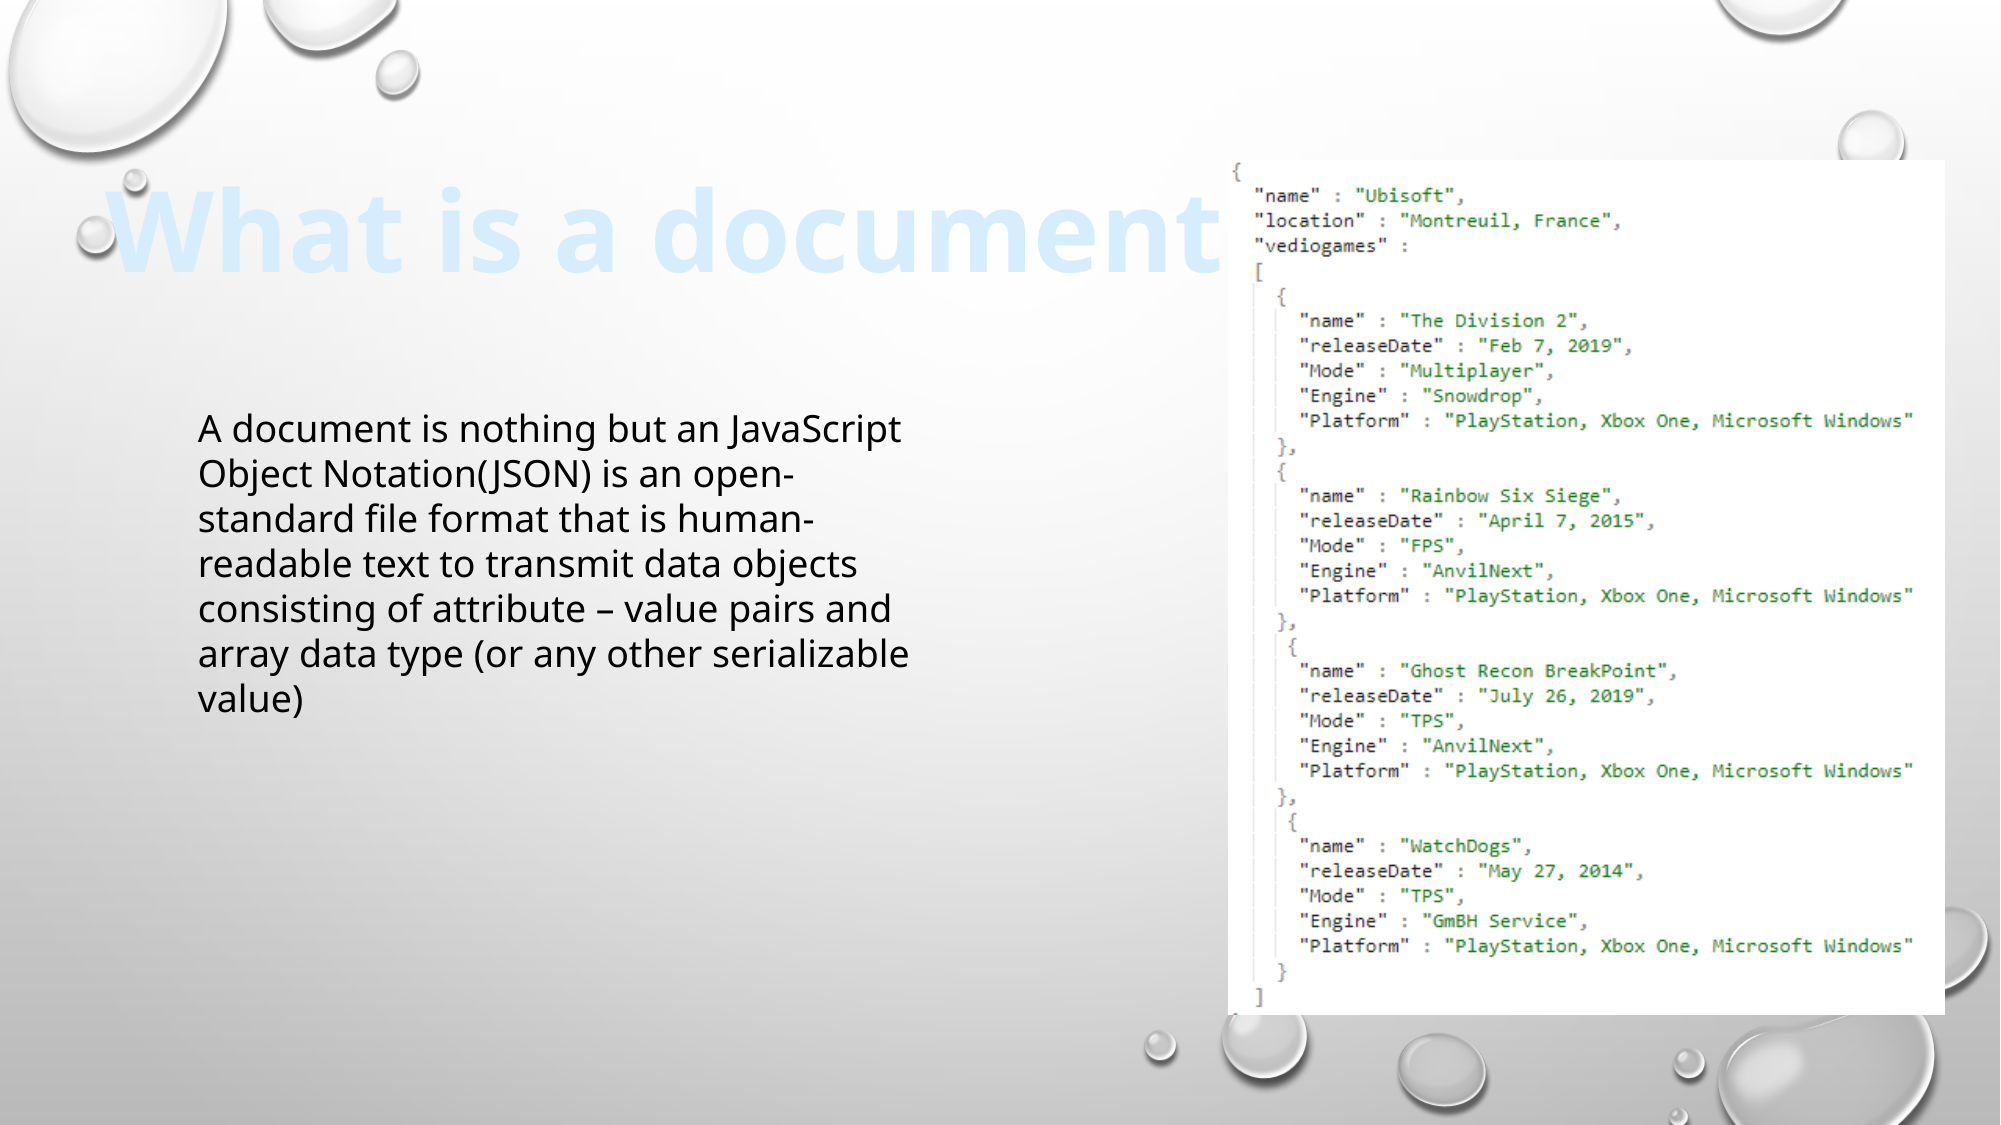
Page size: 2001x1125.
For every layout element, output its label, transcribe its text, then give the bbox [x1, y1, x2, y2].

text_box A document is nothing but an JavaScript Object Notation(JSON) is an open-standard file format that is human-readable text to transmit data objects consisting of attribute – value pairs and array data type (or any other serializable value) [183, 398, 955, 863]
text_box What is a document ? [90, 153, 1322, 303]
picture [0, 0, 2000, 1125]
